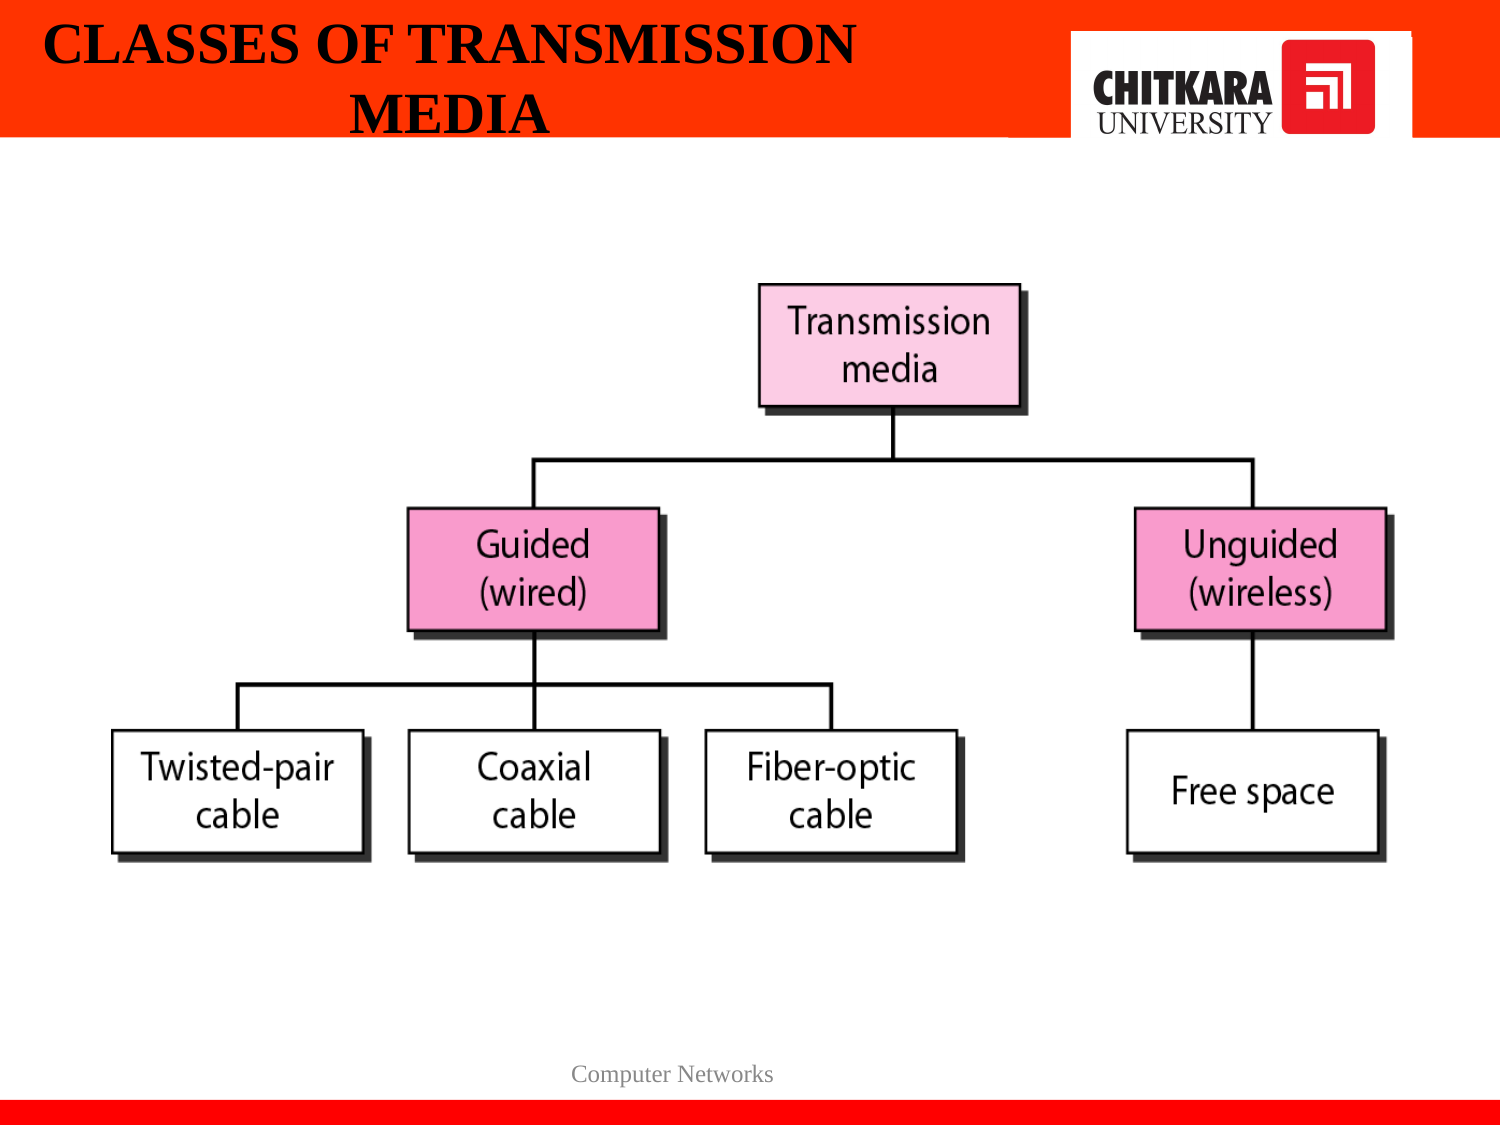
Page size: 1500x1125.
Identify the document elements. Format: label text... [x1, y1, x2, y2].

picture [111, 282, 1395, 863]
picture [1074, 37, 1390, 138]
footer Computer Networks [57, 1042, 1425, 1103]
title CLASSES OF TRANSMISSION MEDIA [0, 0, 900, 150]
